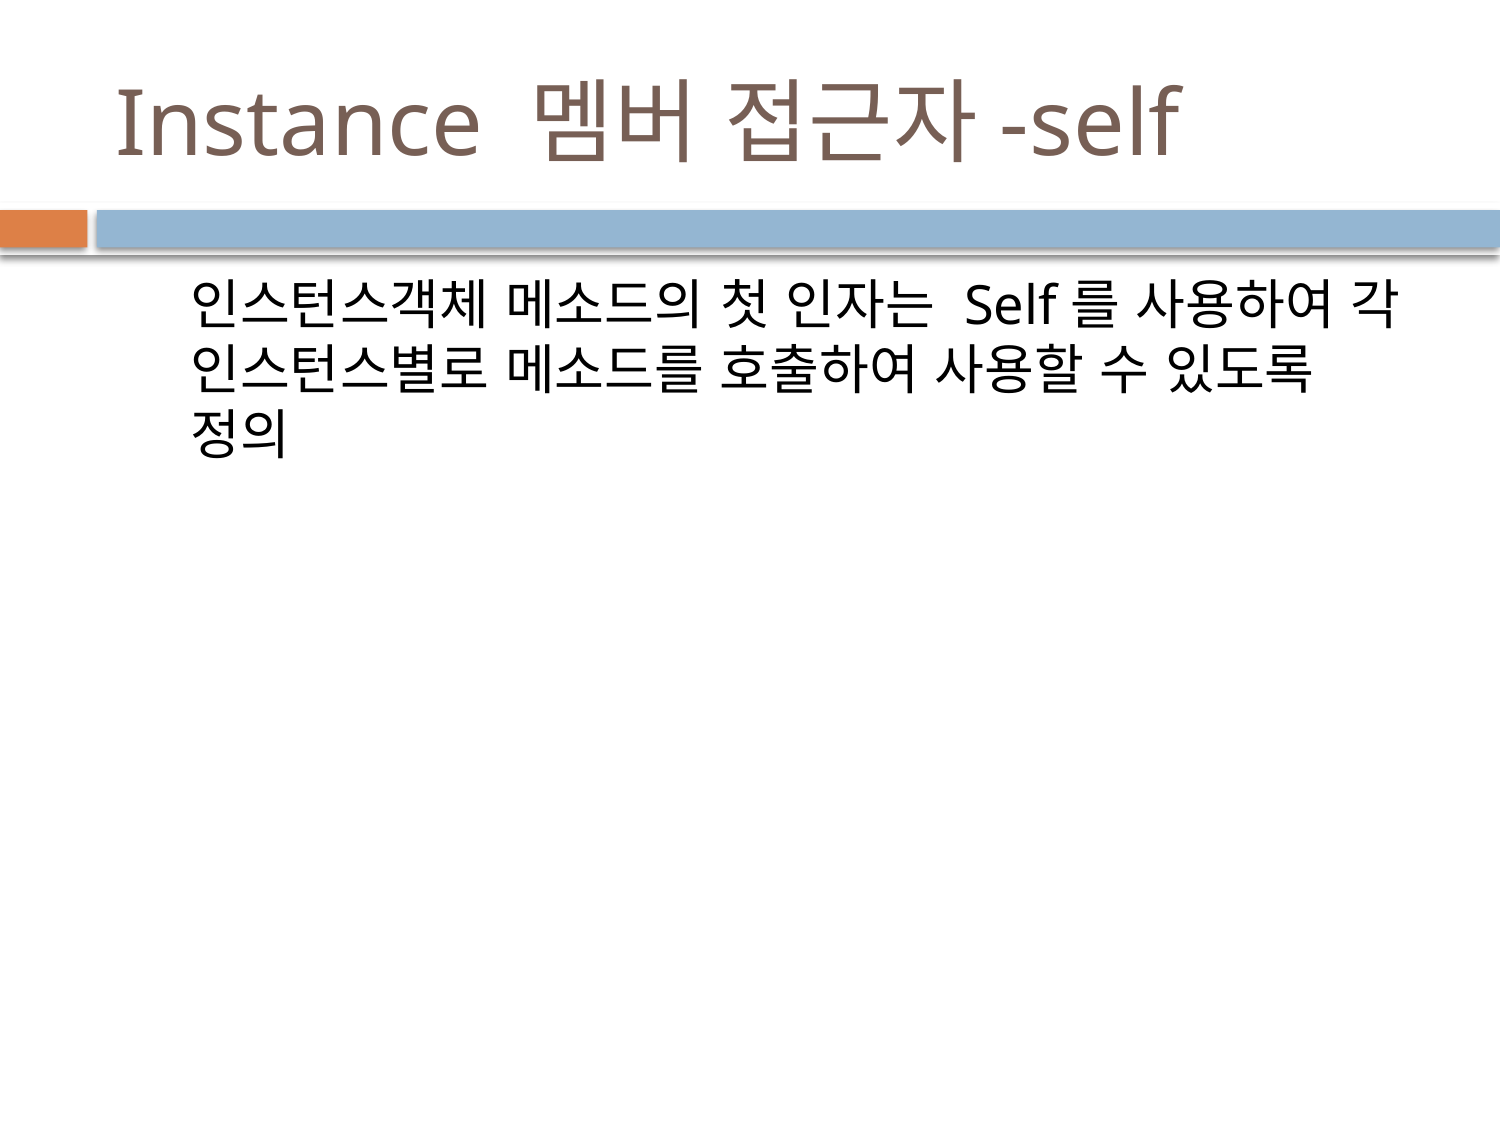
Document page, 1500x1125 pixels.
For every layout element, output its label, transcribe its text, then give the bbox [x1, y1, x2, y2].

title Instance 멤버 접근자-self [100, 37, 1438, 200]
list 인스턴스객체 메소드의 첫 인자는 Self를 사용하여 각 인스턴스별로 메소드를 호출하여 사용할 수 있도록 정의 [100, 262, 1438, 504]
